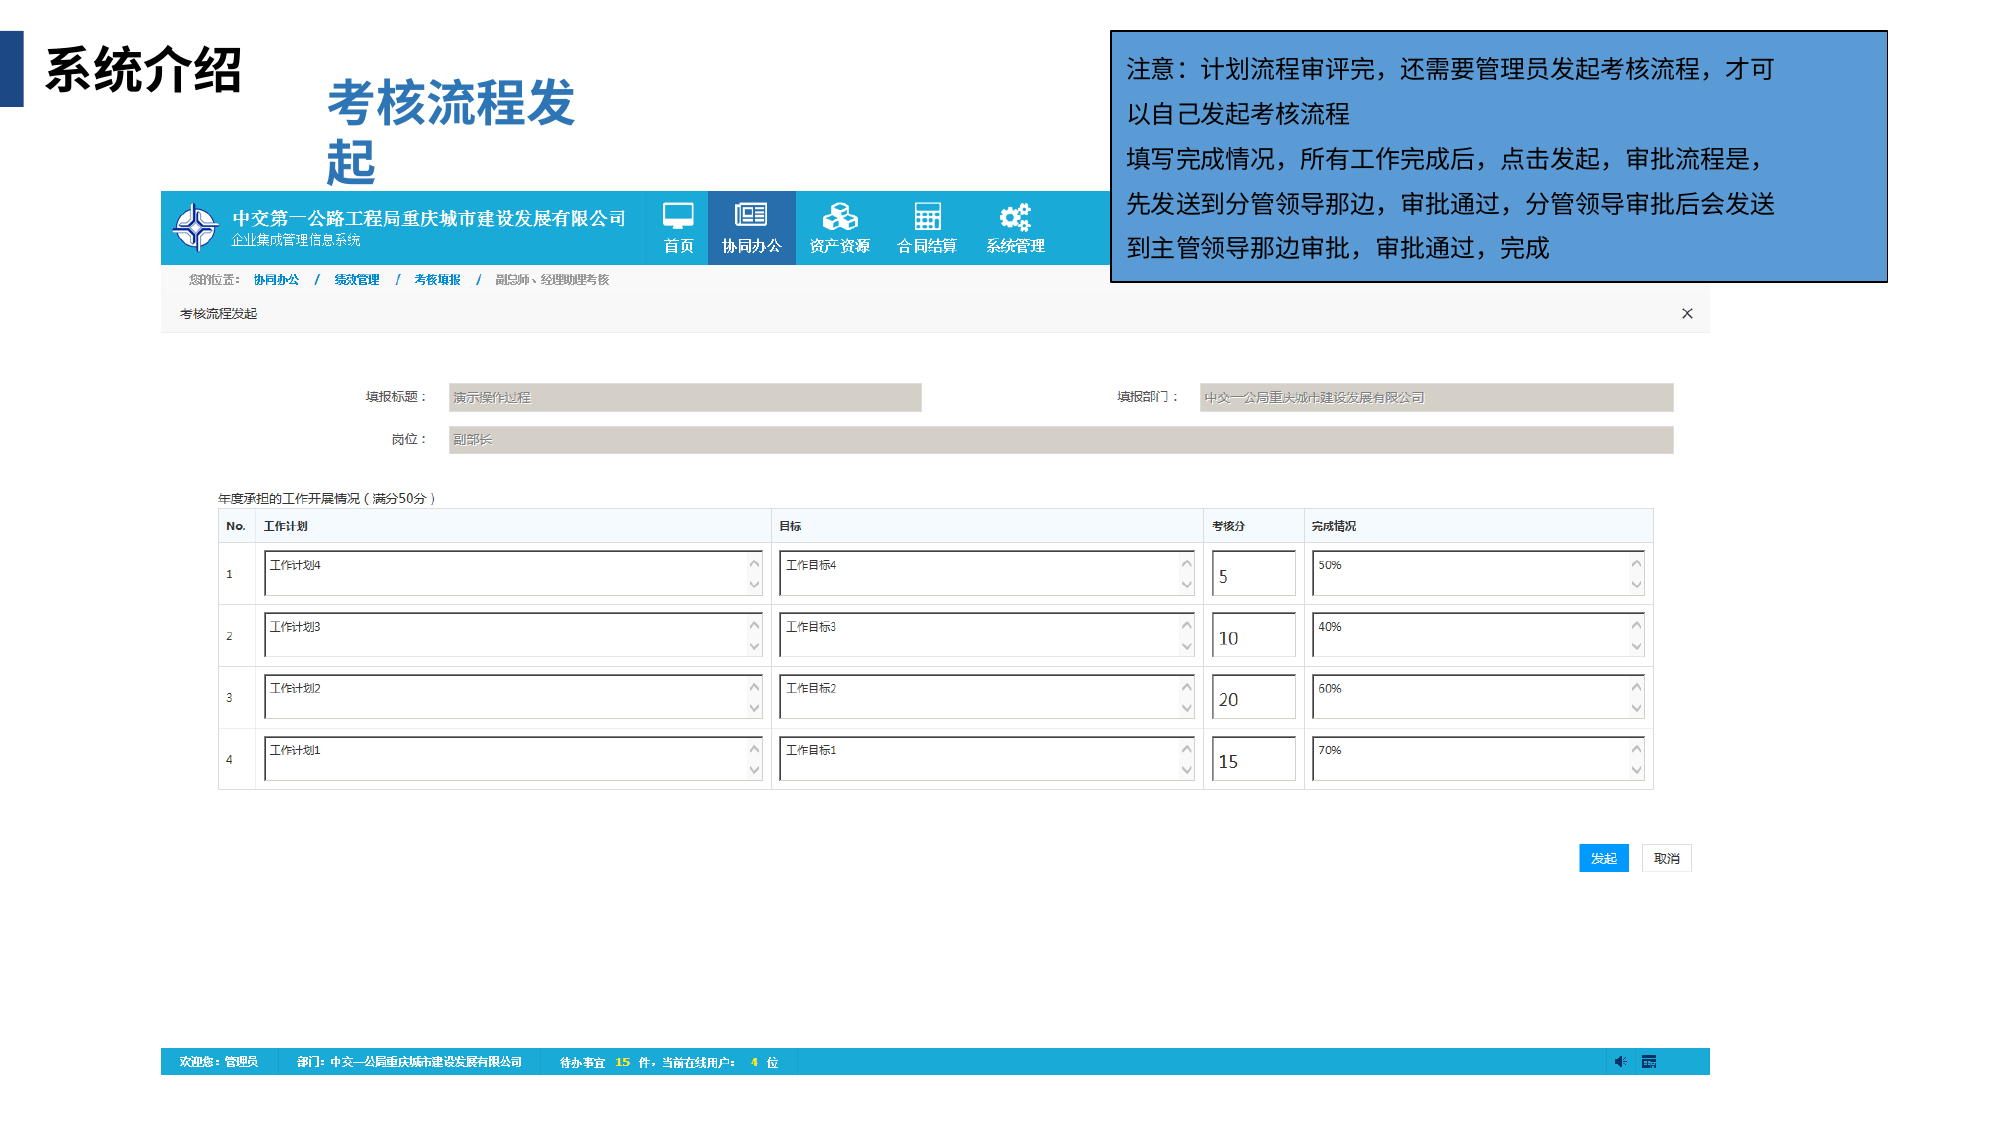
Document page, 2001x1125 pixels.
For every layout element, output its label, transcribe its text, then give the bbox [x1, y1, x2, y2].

text_box 考核流程发起 [318, 63, 694, 190]
text_box [0, 30, 24, 107]
text_box 注意：计划流程审评完，还需要管理员发起考核流程，才可以自己发起考核流程 填写完成情况，所有工作完成后，点击发起，审批流程是，先发送到分管领导那边，审批通过，分管领导审批后会发送到主管领导那边审批，审批通过，完成 [1111, 31, 1888, 283]
picture [161, 191, 1711, 1075]
text_box 系统介绍 [28, 31, 984, 107]
